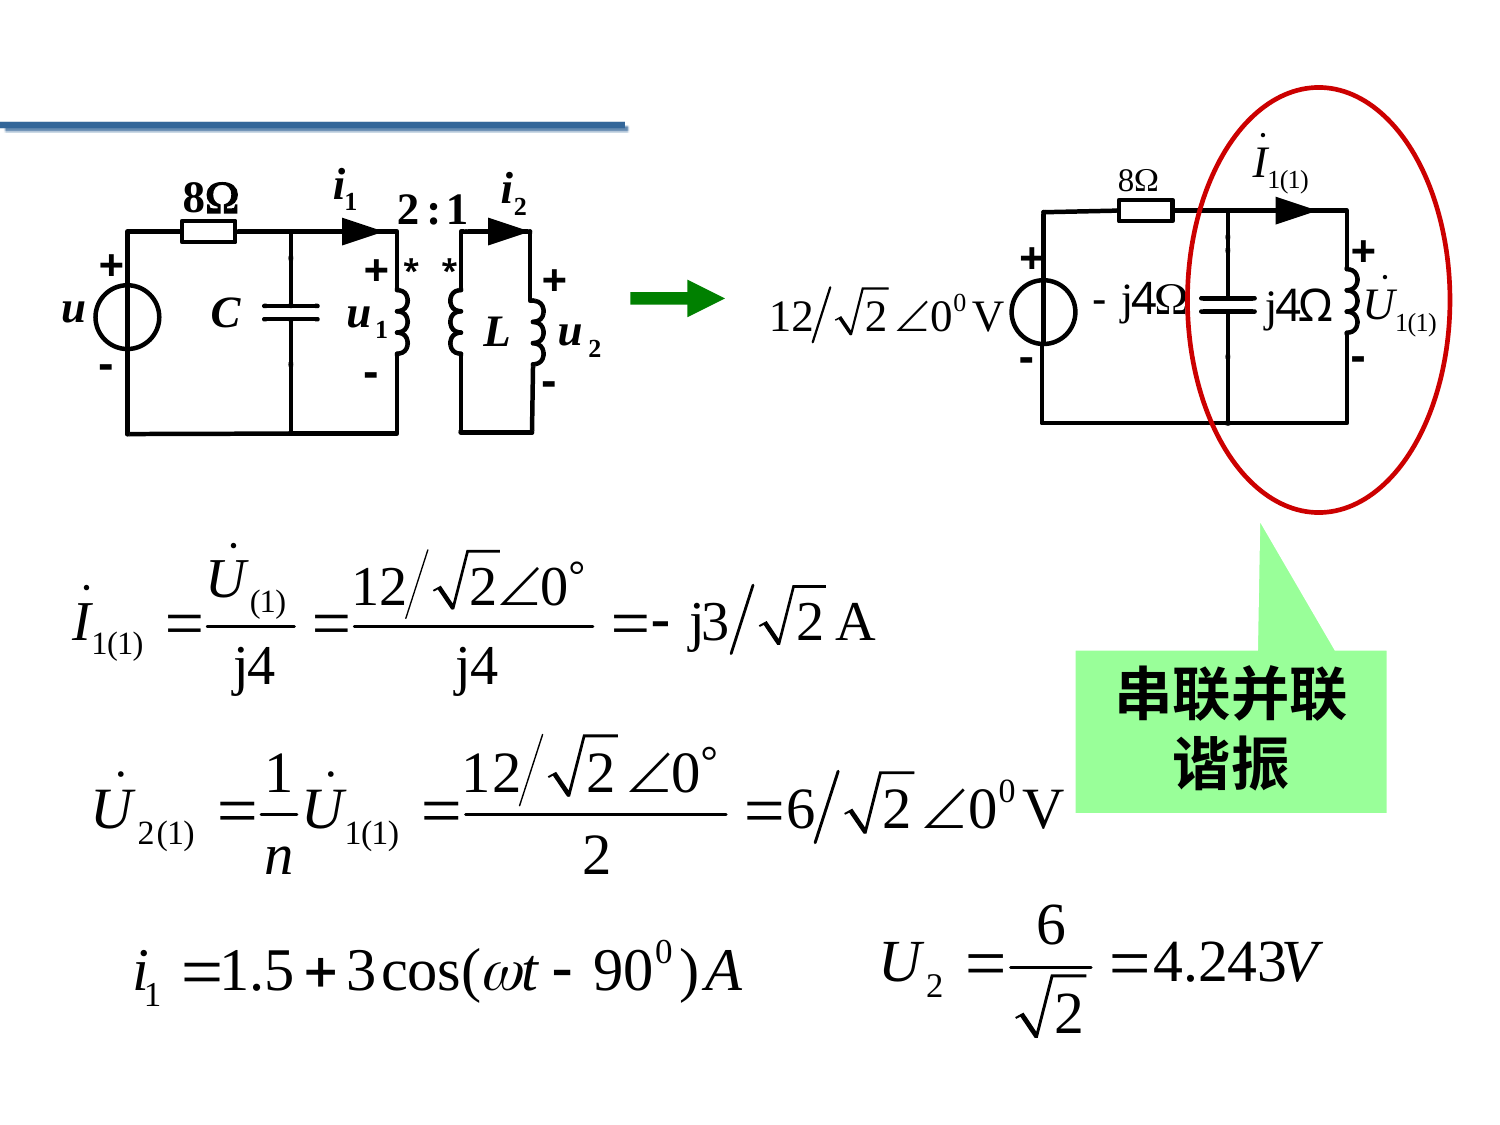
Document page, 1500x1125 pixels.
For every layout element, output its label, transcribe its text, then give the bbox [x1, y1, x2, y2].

text_box [1233, 461, 1405, 513]
text_box 串联并联谐振 [1074, 519, 1388, 815]
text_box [62, 537, 887, 706]
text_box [757, 119, 1455, 461]
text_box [49, 149, 616, 441]
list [874, 887, 1338, 1052]
text_box [630, 292, 725, 305]
text_box [1249, 87, 1388, 119]
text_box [87, 721, 1076, 888]
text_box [124, 924, 750, 1021]
